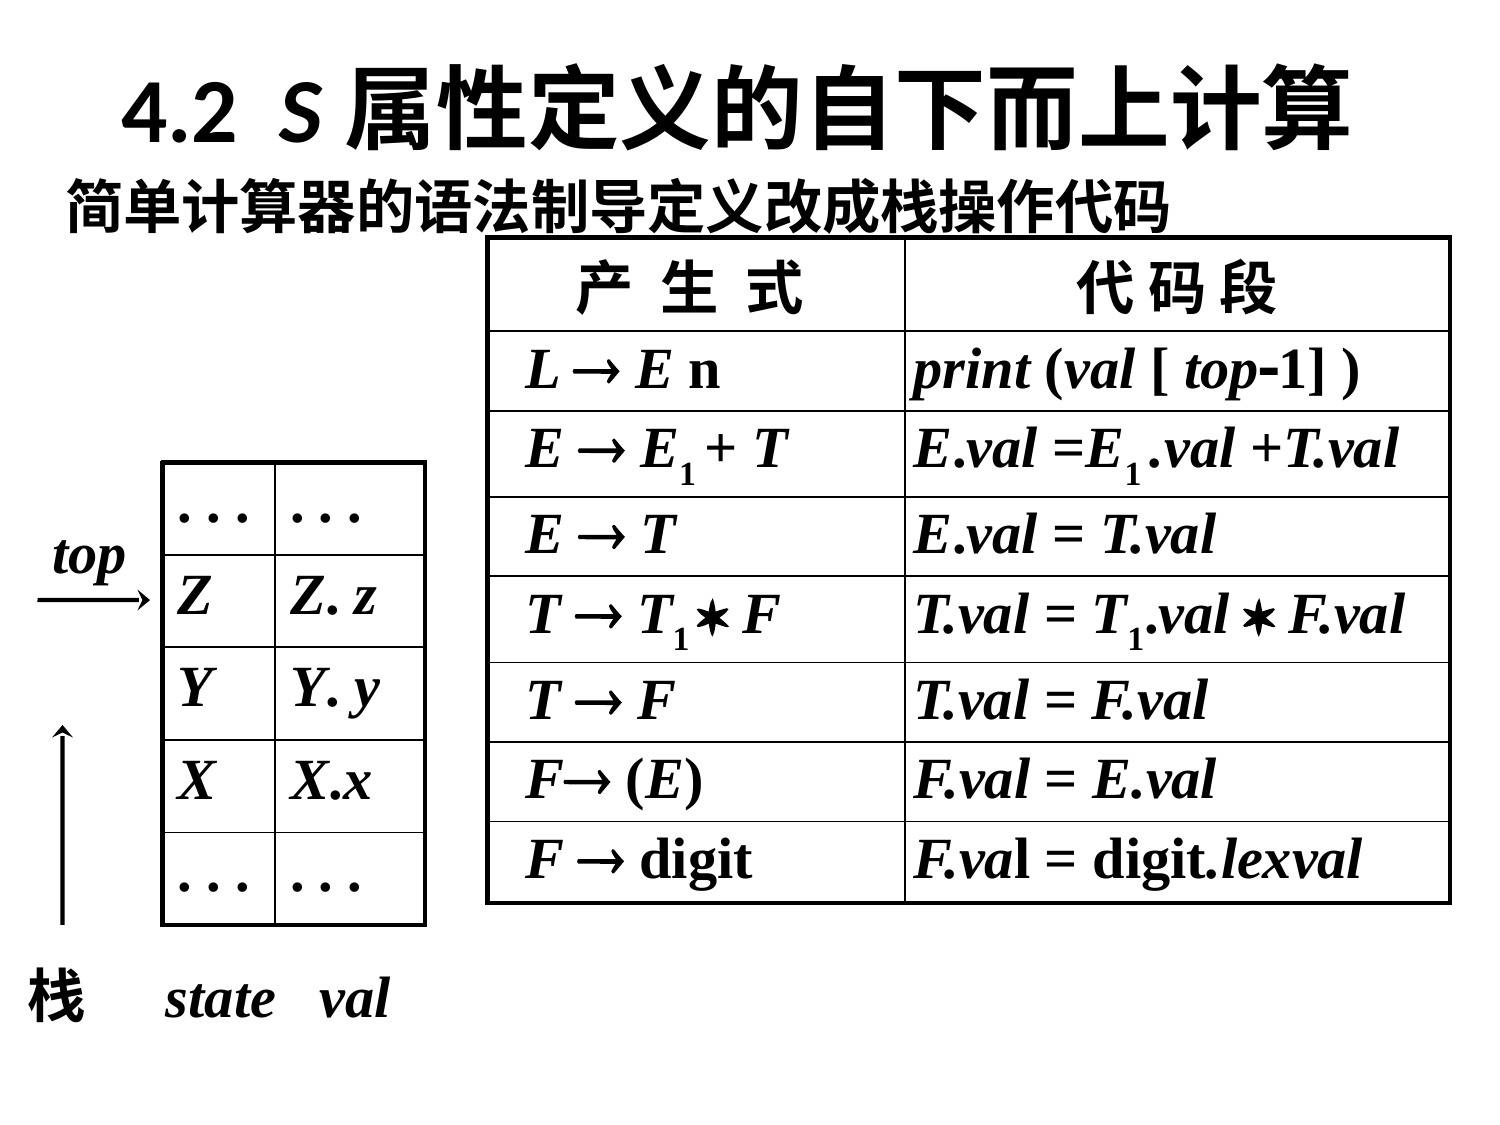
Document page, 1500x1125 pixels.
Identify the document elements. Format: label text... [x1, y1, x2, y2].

table_cell X.x [276, 741, 423, 832]
table_cell Y. y [276, 648, 423, 739]
table_header . . . [165, 465, 274, 554]
table_cell Z. z [276, 556, 423, 646]
table_cell T.val = F.val [906, 663, 1448, 741]
table_cell . . . [276, 833, 423, 923]
table_cell F.val = E.val [906, 743, 1448, 821]
table_cell F.val = digit.lexval [906, 822, 1448, 901]
table_cell Y [165, 648, 274, 739]
table_cell . . . [165, 833, 274, 923]
table_cell Z [165, 556, 274, 646]
table_cell T  F [490, 663, 904, 741]
table_cell E  T [490, 498, 904, 575]
table_cell L  E n [490, 332, 904, 410]
table_cell print (val [ top1] ) [906, 332, 1448, 410]
text_box 栈 state val [12, 949, 438, 1038]
table_cell E.val =E1 .val +T.val [906, 412, 1448, 496]
text_box top [37, 512, 138, 588]
list 简单计算器的语法制导定义改成栈操作代码 [50, 162, 1463, 1038]
table_cell E  E1 + T [490, 412, 904, 496]
table_cell T  T1  F [490, 577, 904, 662]
table_header 代 码 段 [906, 240, 1448, 330]
table_header . . . [276, 465, 423, 554]
table_cell F  digit [490, 822, 904, 901]
table_cell X [165, 741, 274, 832]
table_cell E.val = T.val [906, 498, 1448, 575]
table_header 产 生 式 [490, 240, 904, 330]
table_cell T.val = T1.val  F.val [906, 577, 1448, 662]
table_cell F (E) [490, 743, 904, 821]
text_box [137, 589, 151, 611]
text_box [52, 724, 73, 738]
title 4.2 S属性定义的自下而上计算 [50, 37, 1425, 162]
